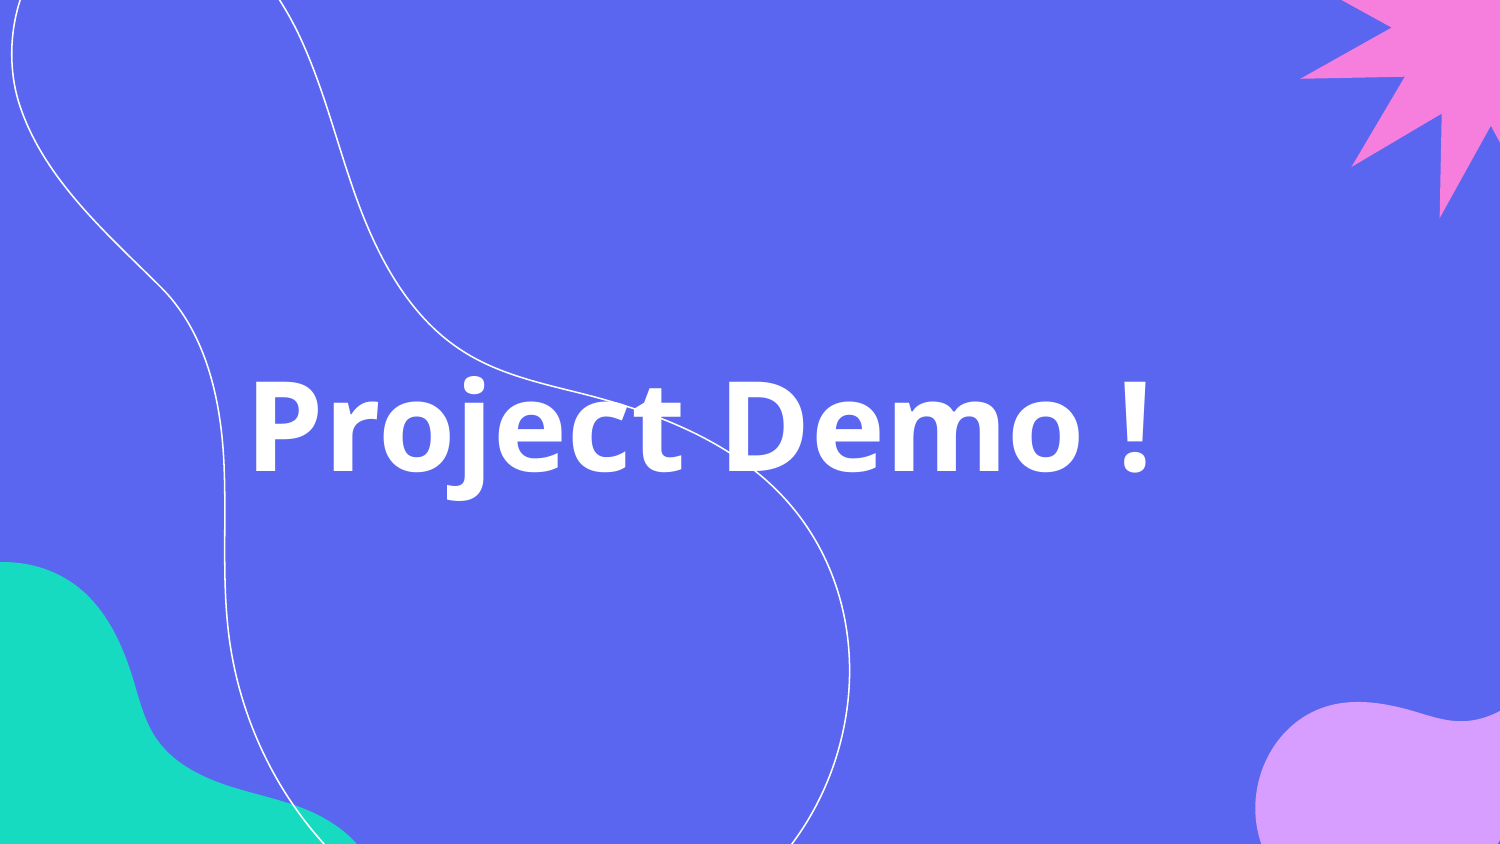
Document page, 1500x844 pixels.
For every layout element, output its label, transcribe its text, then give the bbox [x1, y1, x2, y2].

title Project Demo ! [230, 235, 1270, 608]
